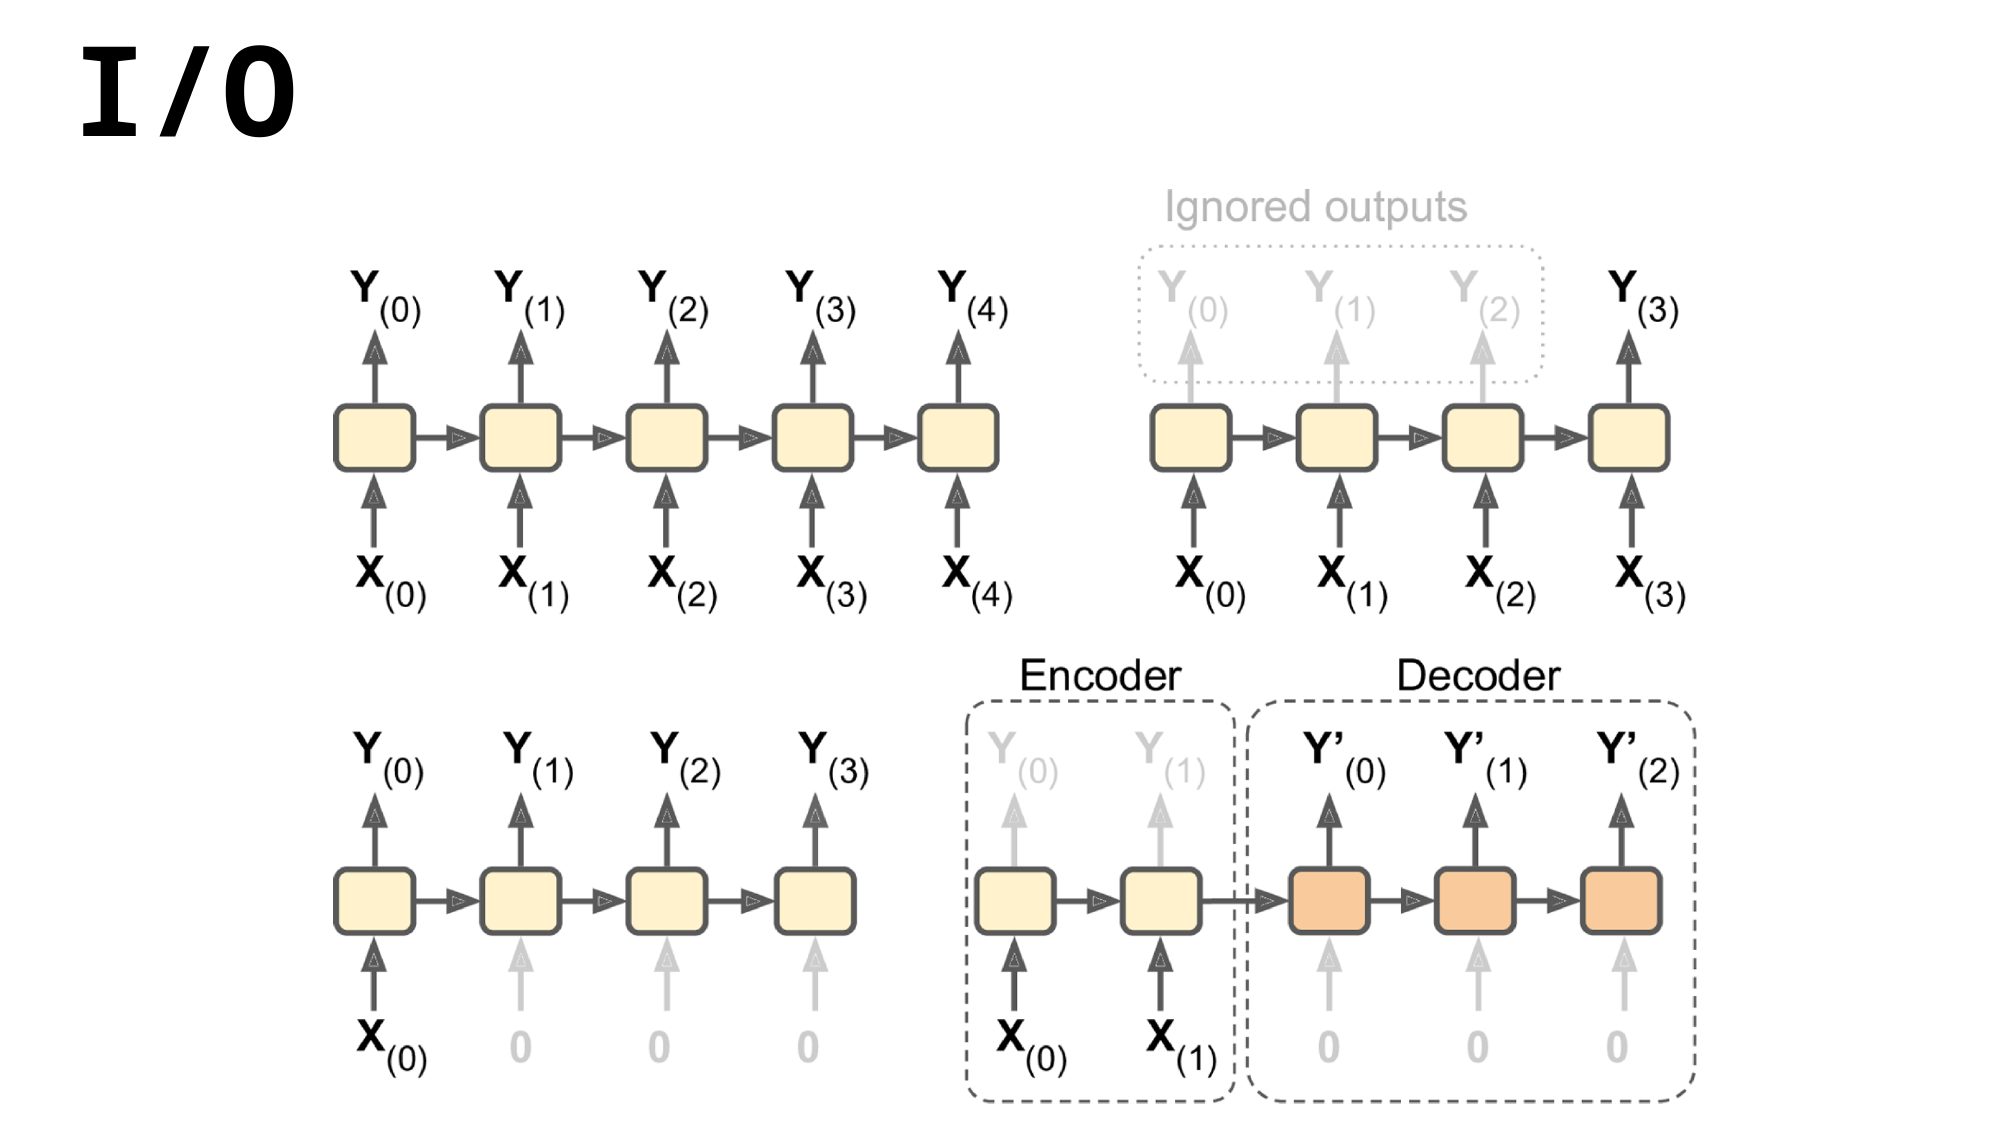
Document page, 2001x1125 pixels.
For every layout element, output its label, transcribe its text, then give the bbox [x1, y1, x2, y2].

title I/O [57, 0, 1561, 171]
picture [303, 170, 1712, 1115]
